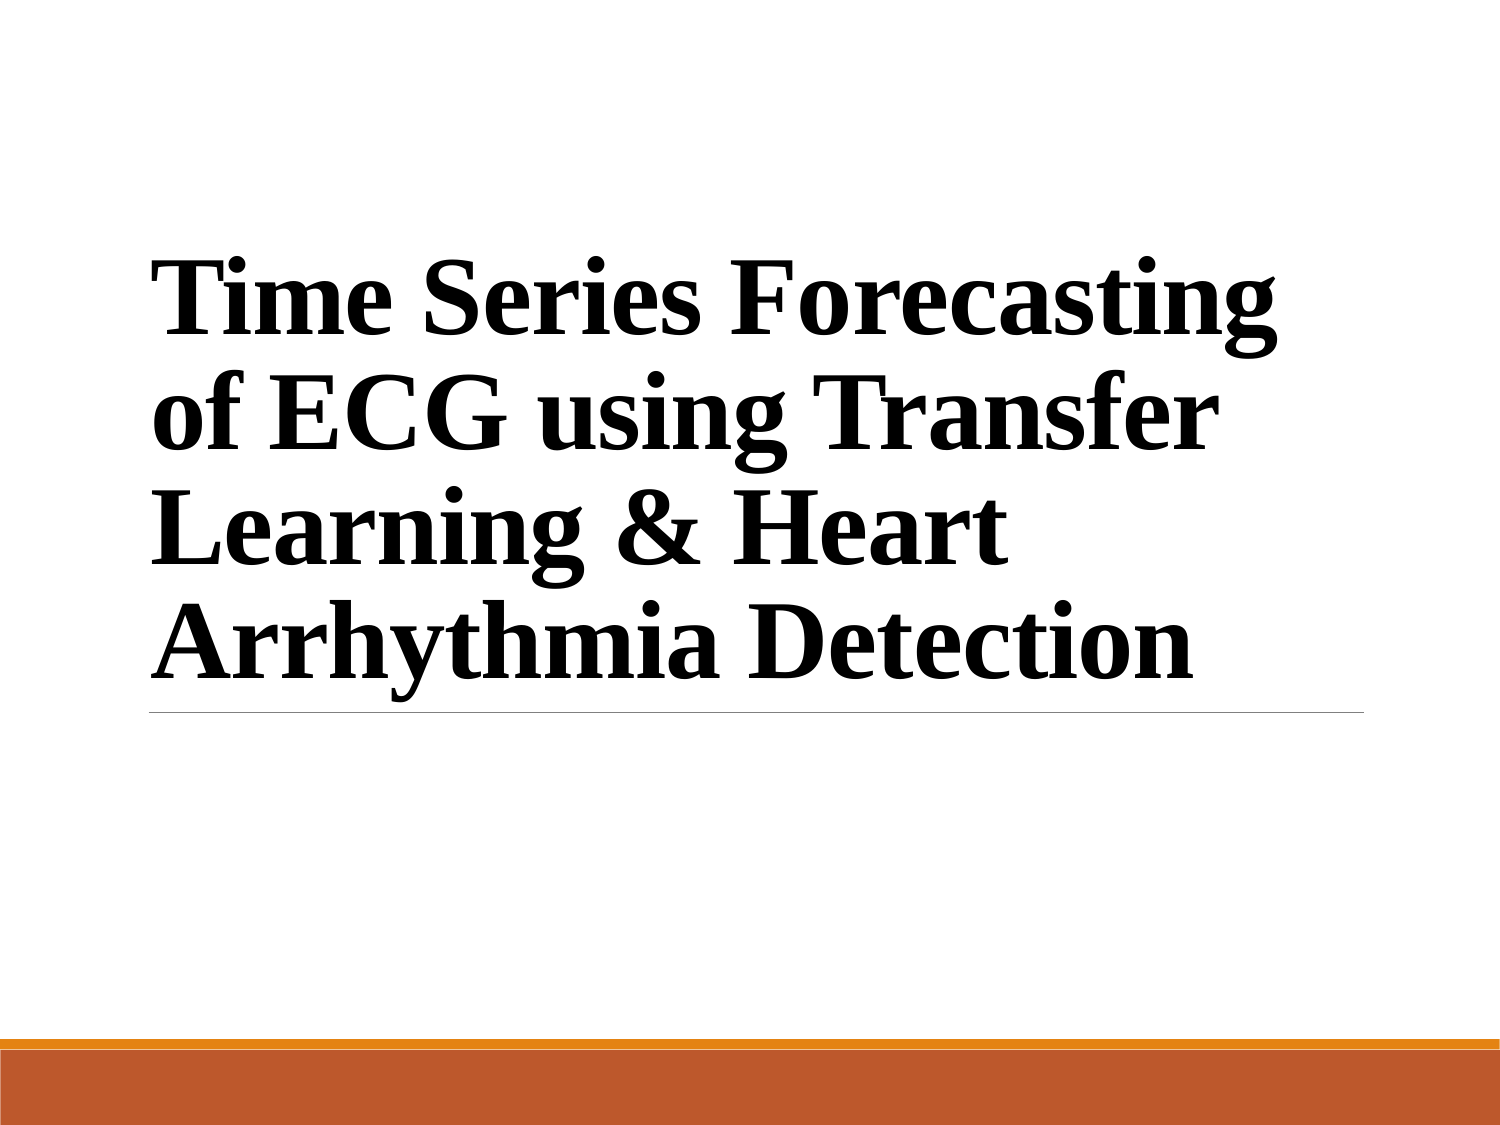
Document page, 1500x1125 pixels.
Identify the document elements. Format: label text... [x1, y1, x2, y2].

title Time Series Forecasting of ECG using Transfer Learning & Heart Arrhythmia Detection [135, 124, 1373, 710]
